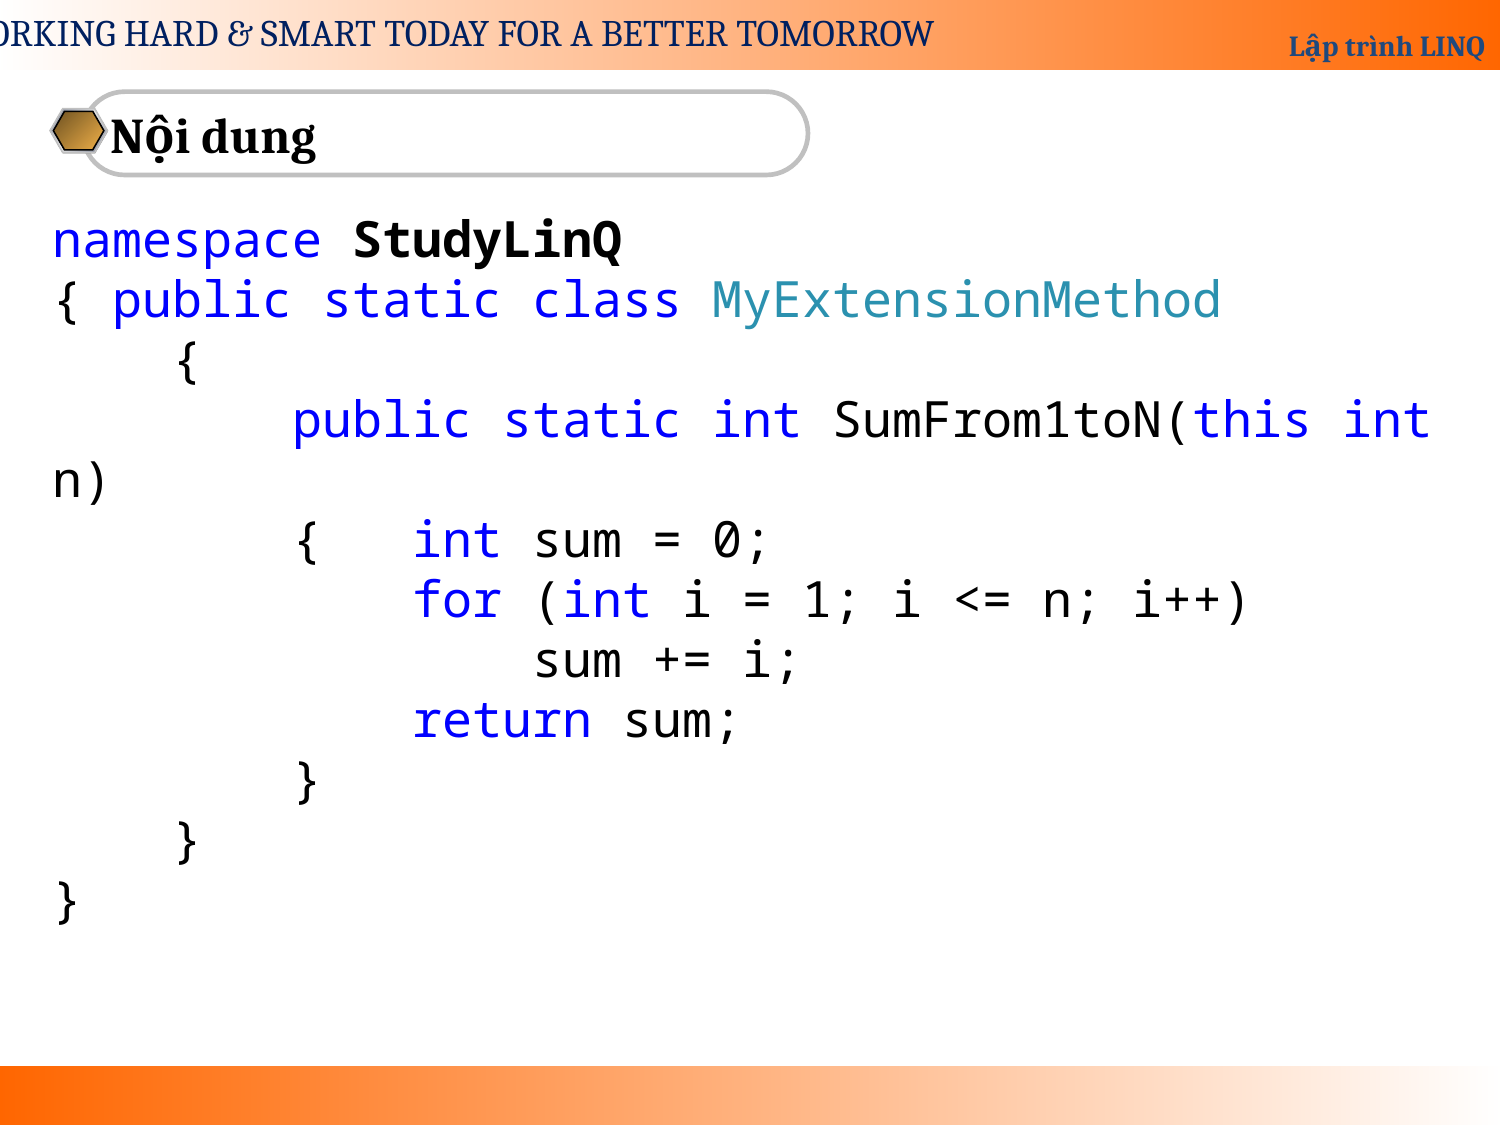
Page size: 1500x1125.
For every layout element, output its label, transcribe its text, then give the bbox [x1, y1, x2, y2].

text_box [49, 91, 809, 176]
text_box namespace StudyLinQ { public static class MyExtensionMethod { public static int SumFrom1toN(this int n) { int sum = 0; for (int i = 1; i <= n; i++) sum += i; return sum; } } } [37, 199, 1463, 935]
